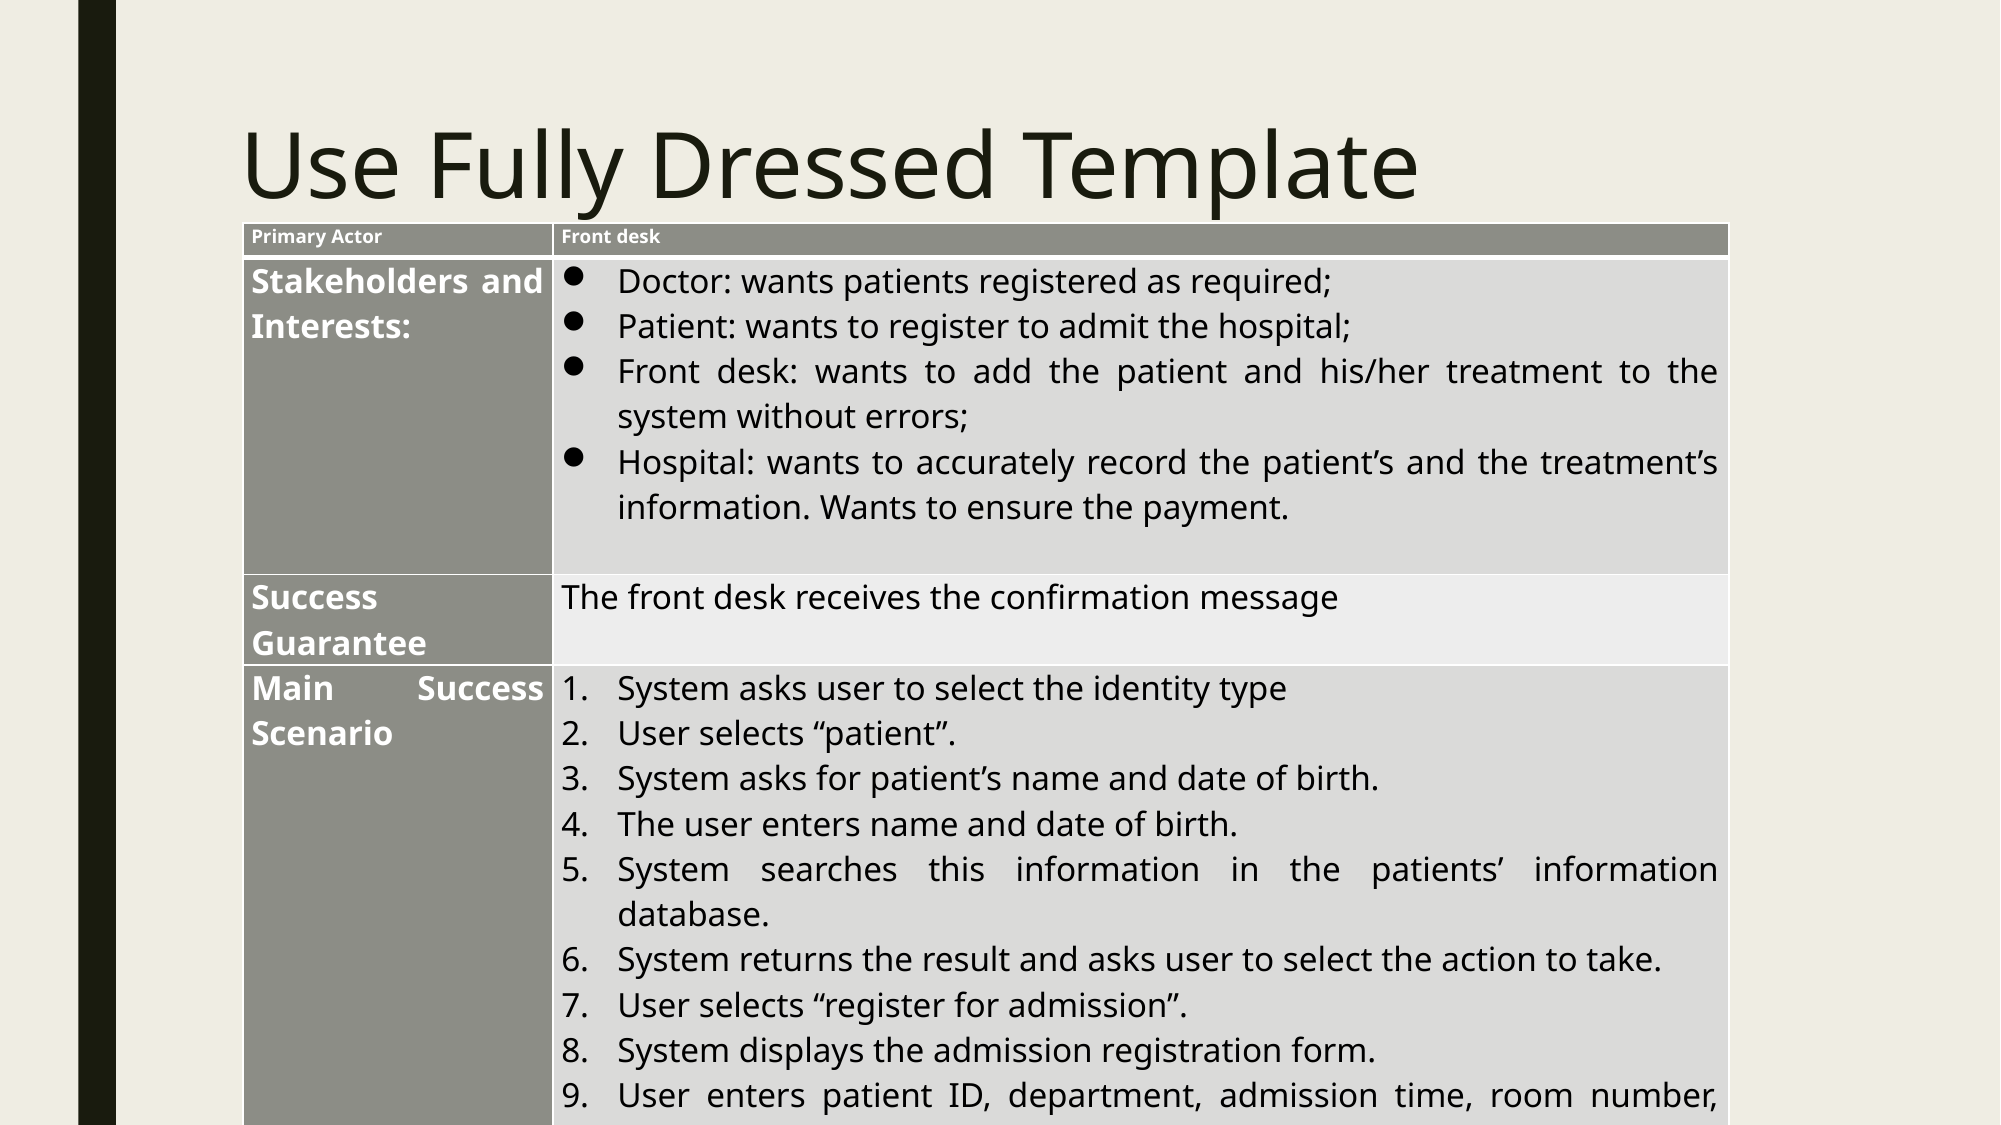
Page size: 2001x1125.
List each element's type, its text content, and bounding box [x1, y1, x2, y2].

table_cell Doctor: wants patients registered as required; Patient: wants to register to admit the hospital; Front desk: wants to add the patient and his/her treatment to the system without errors; Hospital: wants to accurately record the patient’s and the treatment’s information. Wants to ensure the payment. [554, 260, 1728, 574]
table_cell System asks user to select the identity type User selects “patient”. System asks for patient’s name and date of birth. The user enters name and date of birth. System searches this information in the patients’ information database. System returns the result and asks user to select the action to take. User selects “register for admission”. System displays the admission registration form. User enters patient ID, department, admission time, room number, bed number, ward number to the system. System searches this information in treatment database and returns the result System adds the new treatment to the treatment database. System display the confirmation message. [554, 666, 1728, 1125]
table_cell Success Guarantee [244, 575, 552, 664]
table_header Front desk [554, 224, 1728, 255]
table_cell Main Success Scenario [244, 666, 552, 1125]
table_cell Stakeholders and Interests: [244, 260, 552, 574]
table_cell The front desk receives the confirmation message [554, 575, 1728, 664]
table_header Primary Actor [244, 224, 552, 255]
title Use Fully Dressed Template [225, 112, 1800, 357]
